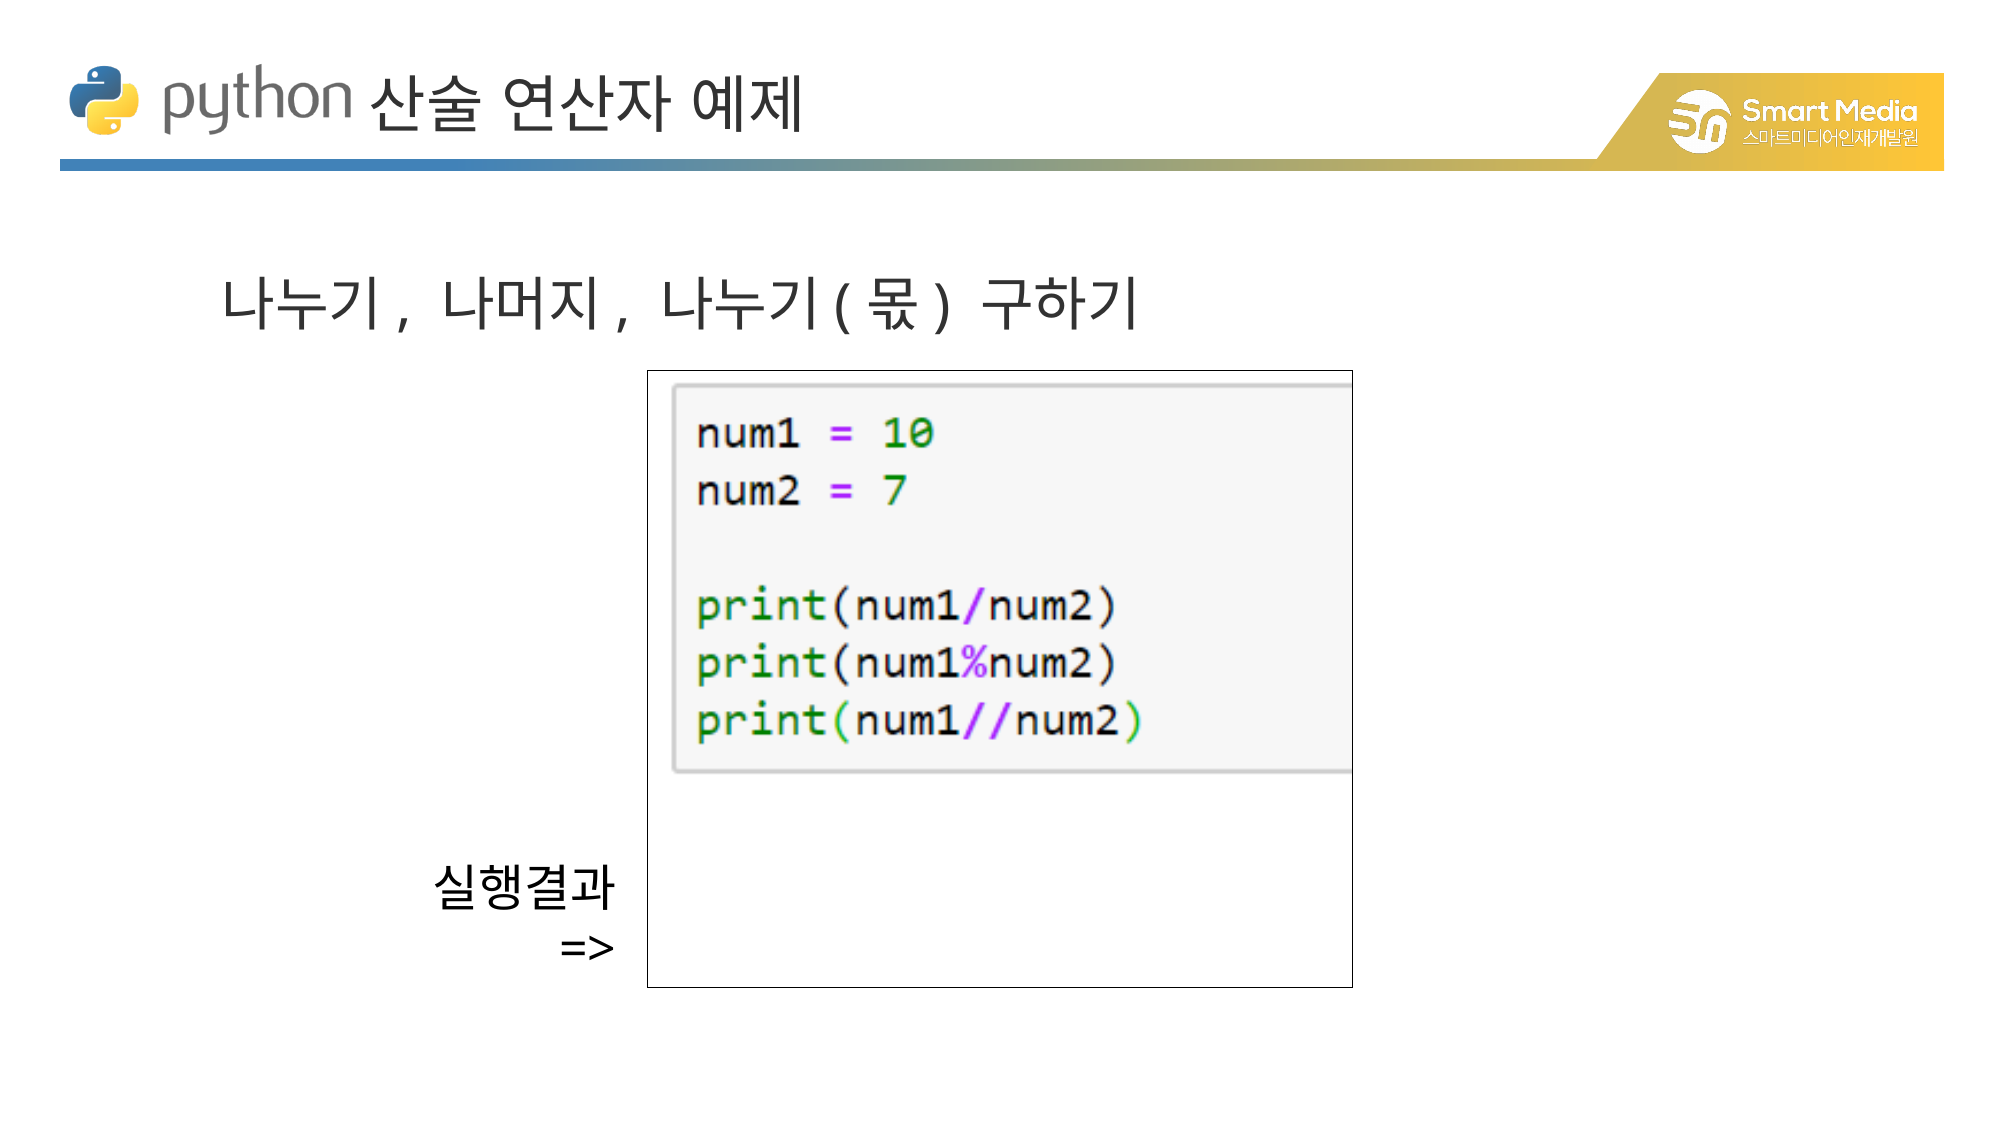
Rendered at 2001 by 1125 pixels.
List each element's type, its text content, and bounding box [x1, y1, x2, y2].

picture [1658, 83, 1932, 160]
picture [647, 370, 1353, 988]
picture [60, 55, 363, 147]
text_box 산술 연산자 예제 [353, 57, 821, 148]
text_box 실행결과 => [340, 848, 631, 984]
text_box 나누기, 나머지, 나누기(몫) 구하기 [206, 246, 1680, 345]
